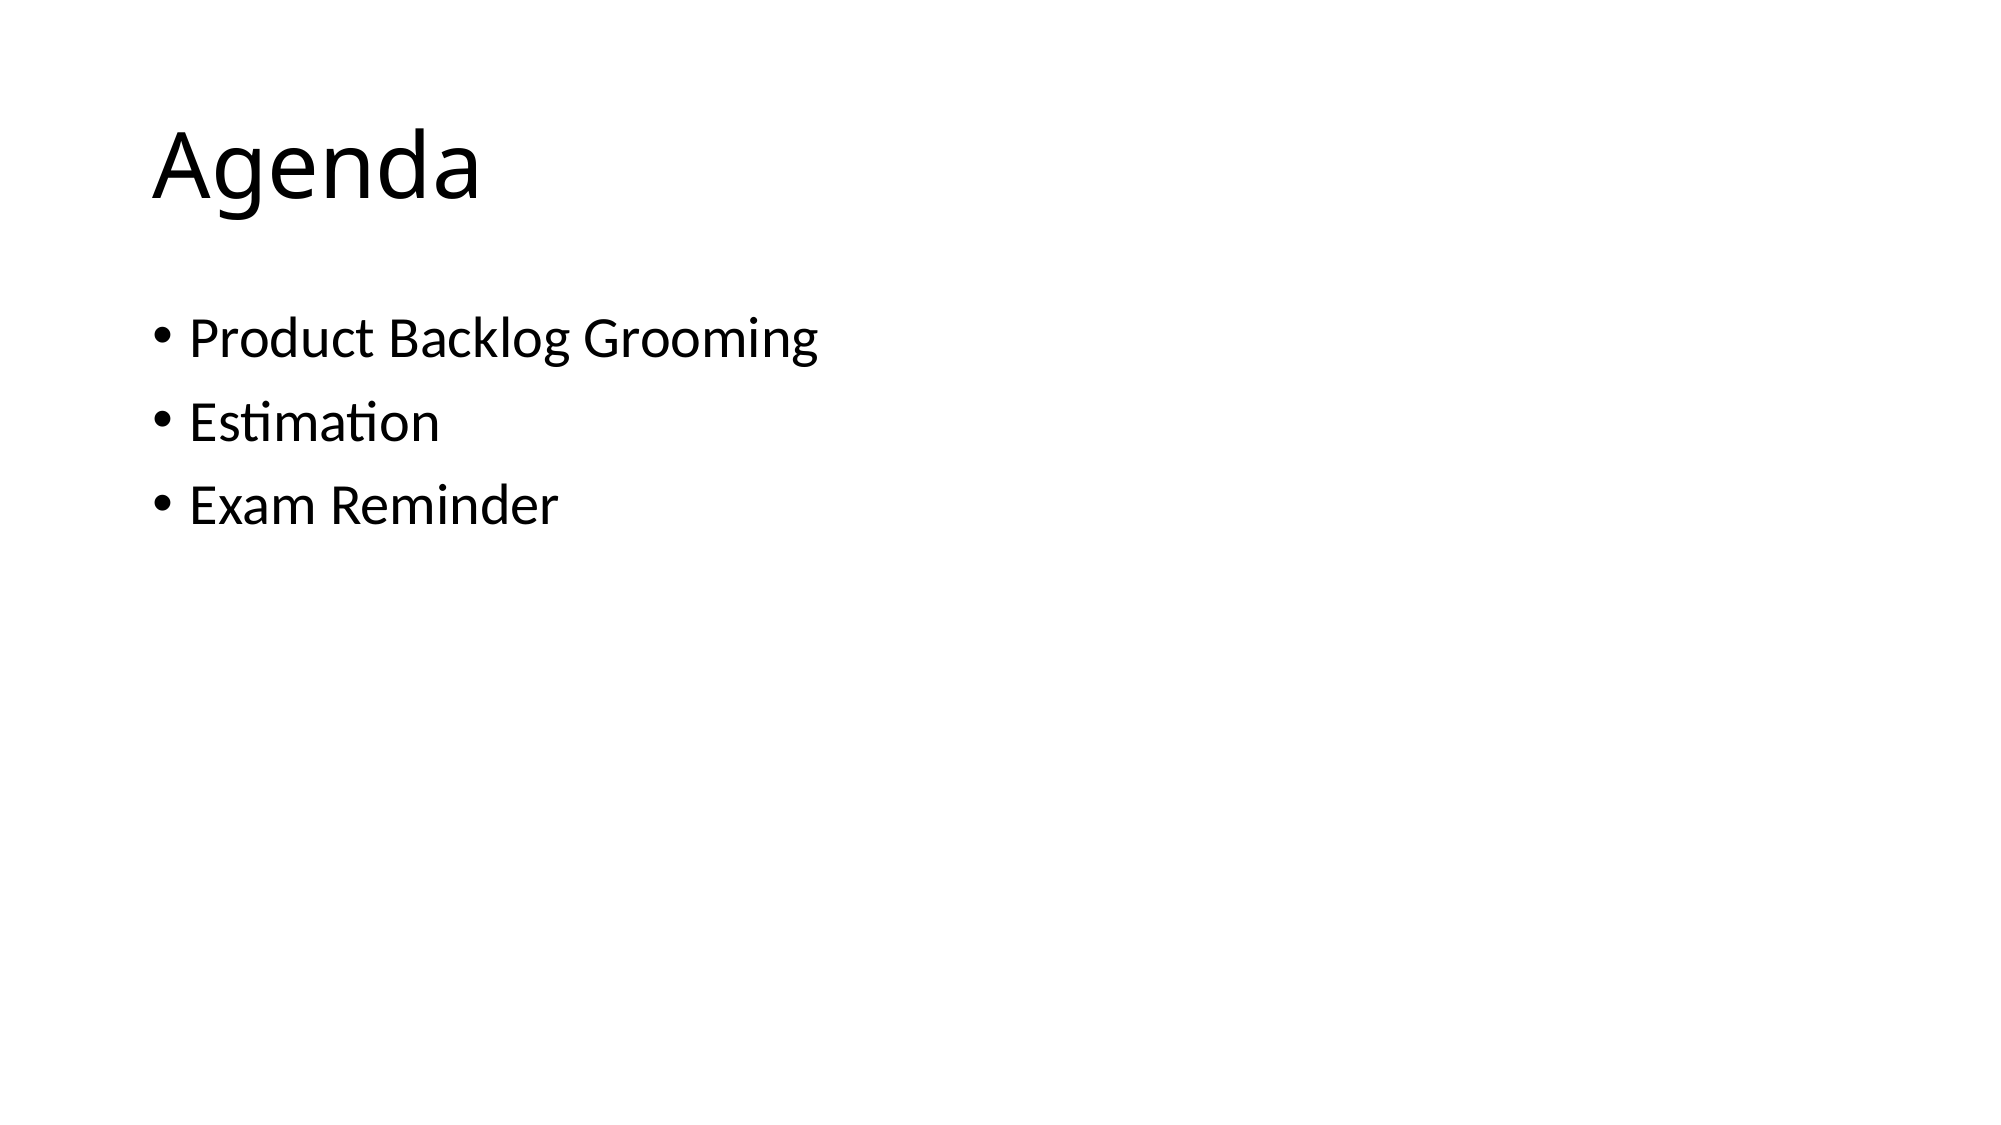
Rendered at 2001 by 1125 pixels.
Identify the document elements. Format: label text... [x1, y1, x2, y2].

title Agenda [137, 59, 1863, 278]
list Product Backlog Grooming Estimation Exam Reminder [137, 299, 1863, 1014]
